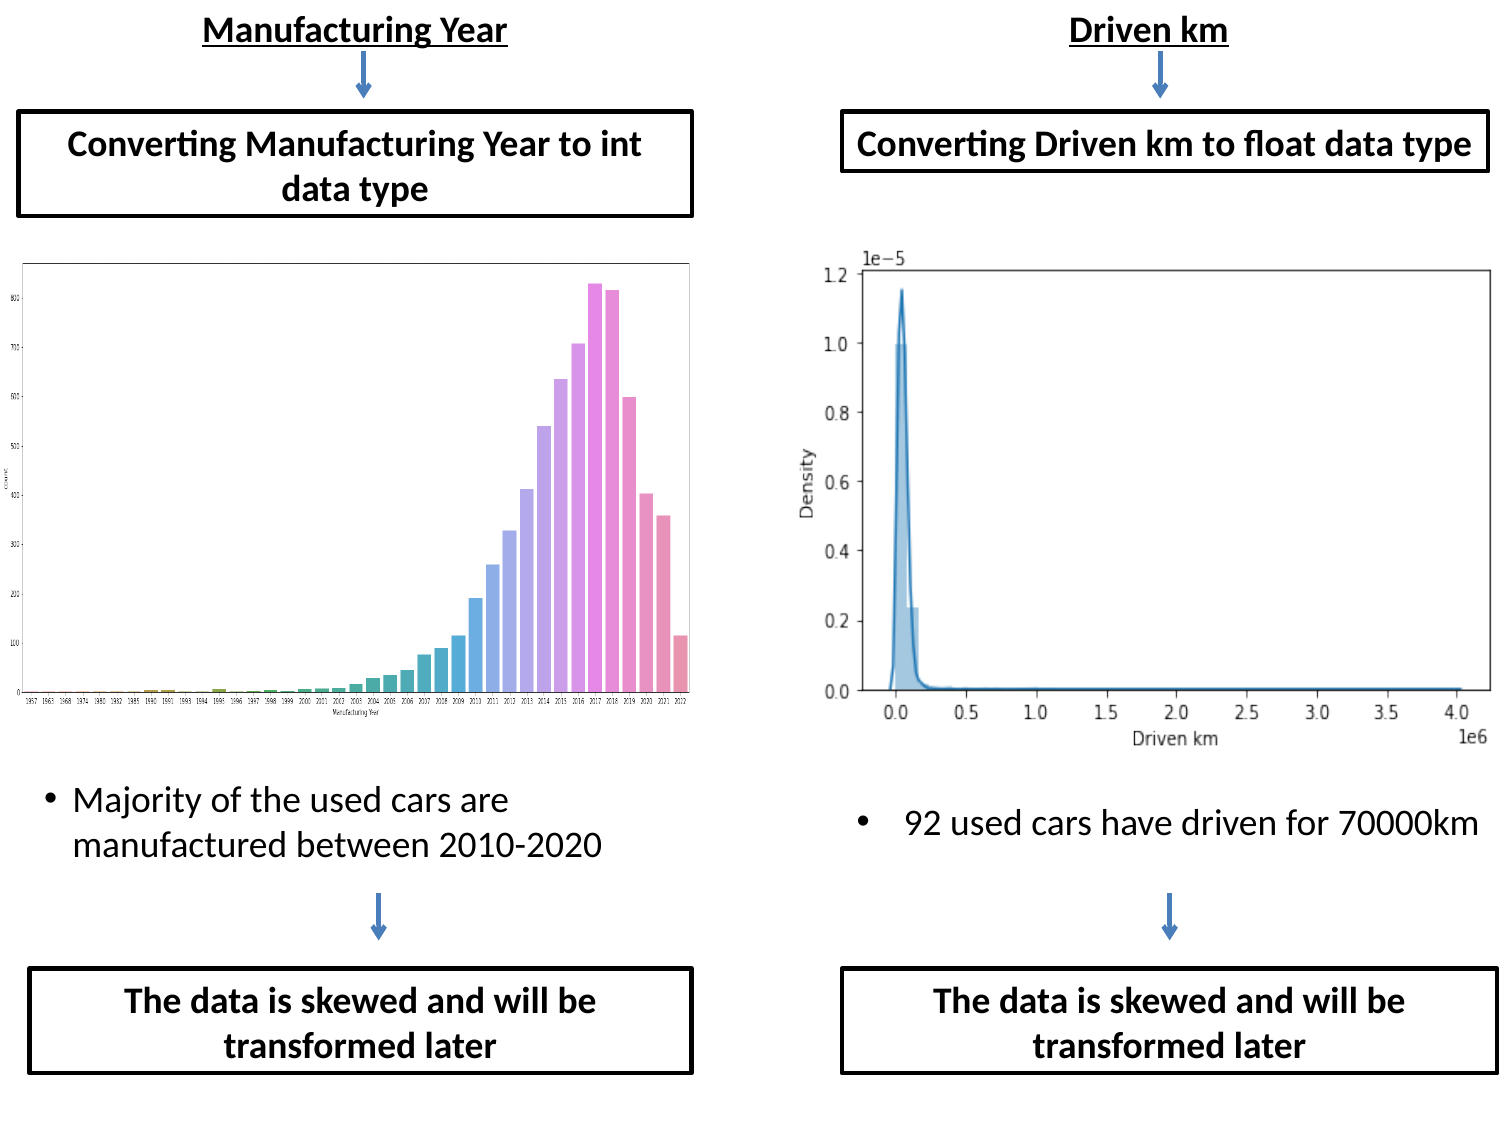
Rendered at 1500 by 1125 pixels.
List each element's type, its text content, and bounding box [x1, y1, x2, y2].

text_box Converting Manufacturing Year to int data type [16, 109, 694, 218]
text_box Majority of the used cars are manufactured between 2010-2020 [29, 767, 728, 873]
picture [0, 257, 692, 722]
text_box Converting Driven km to float data type [840, 109, 1490, 173]
text_box Driven km [1069, 4, 1230, 51]
text_box Manufacturing Year [202, 4, 508, 51]
text_box The data is skewed and will be transformed later [840, 966, 1499, 1075]
text_box The data is skewed and will be transformed later [27, 966, 694, 1075]
picture [787, 238, 1500, 761]
text_box 92 used cars have driven for 70000km [841, 790, 1498, 851]
